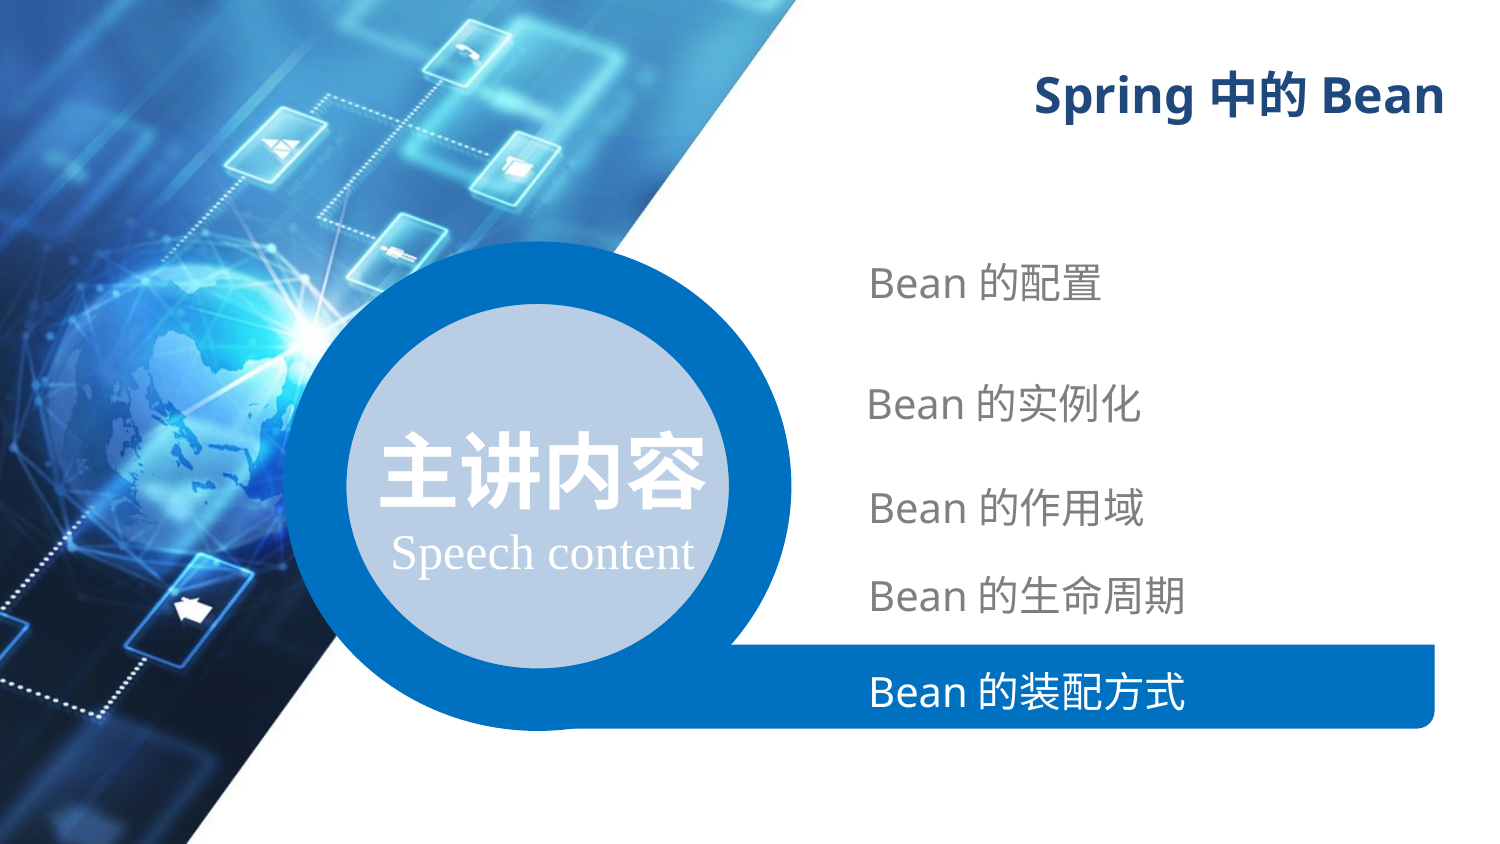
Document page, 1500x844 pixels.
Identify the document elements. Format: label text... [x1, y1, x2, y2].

picture [0, 0, 1499, 844]
text_box Bean的实例化 [865, 377, 1410, 428]
text_box Bean的配置 [868, 256, 1413, 307]
text_box Bean的生命周期 [868, 569, 1387, 620]
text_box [311, 272, 774, 700]
text_box Bean的装配方式 [868, 665, 1387, 716]
title Spring中的Bean [726, 45, 1460, 141]
text_box [560, 642, 1437, 731]
text_box Bean的作用域 [868, 481, 1413, 533]
